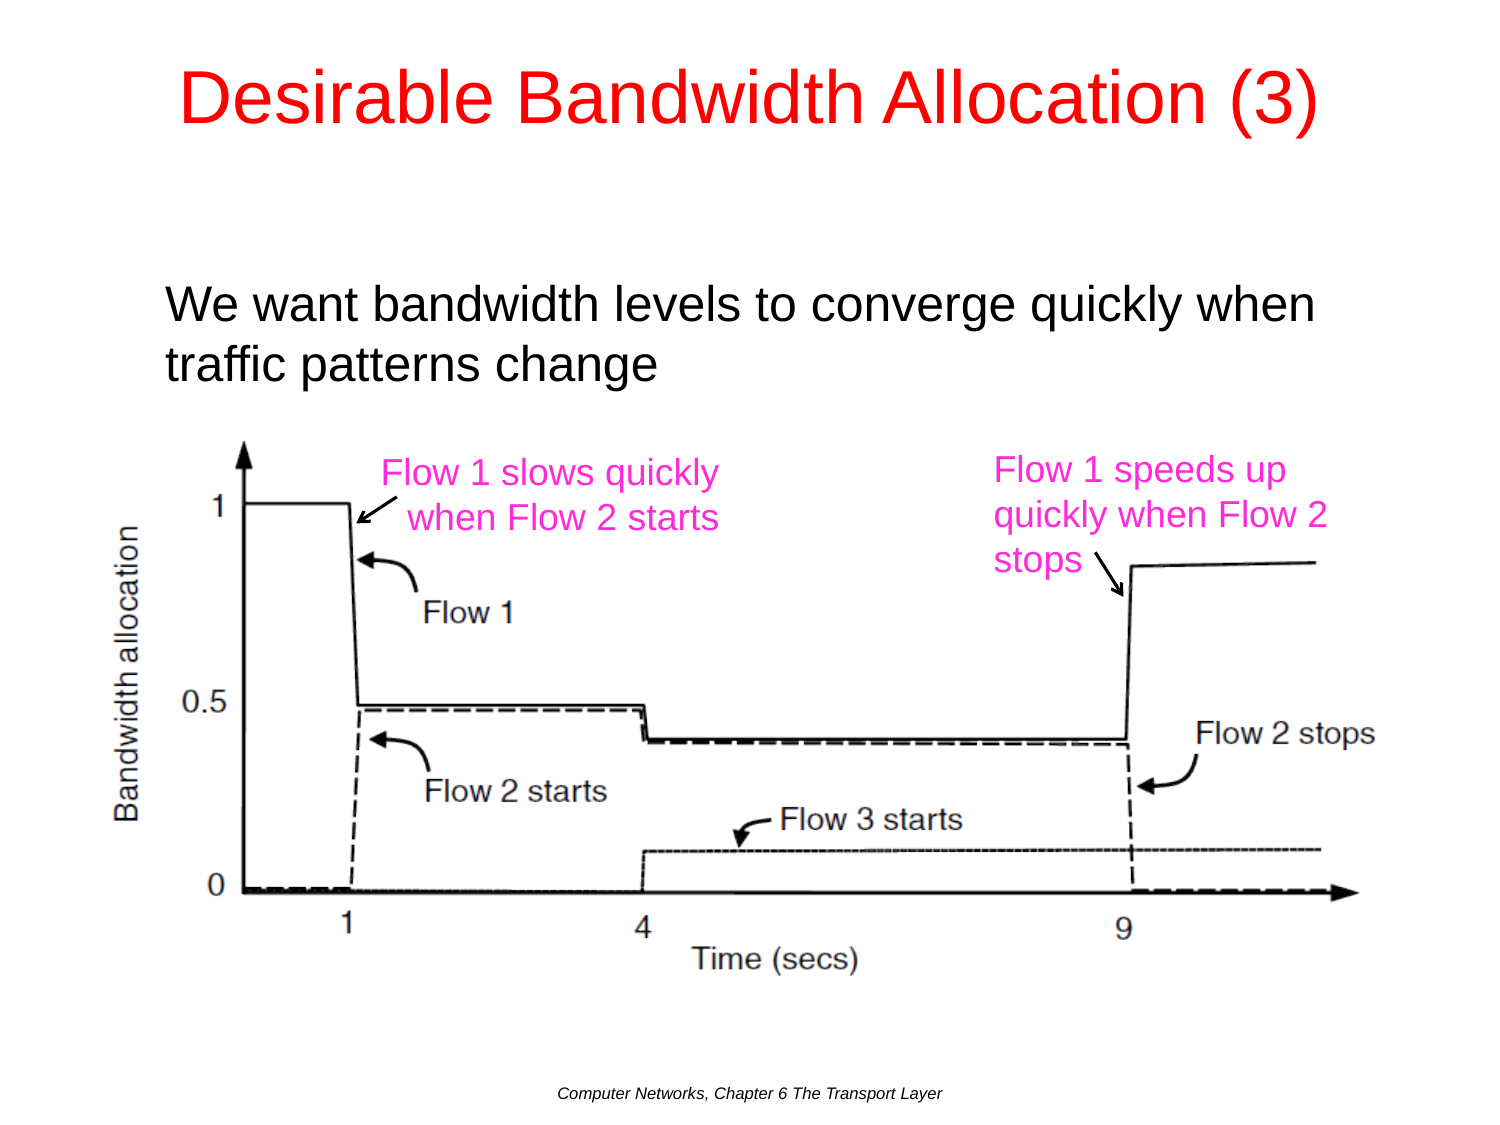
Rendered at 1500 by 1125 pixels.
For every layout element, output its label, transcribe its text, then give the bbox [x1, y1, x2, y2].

picture [86, 414, 1414, 995]
title Desirable Bandwidth Allocation (3) [0, 0, 1500, 188]
footer Computer Networks, Chapter 6 The Transport Layer [0, 1074, 1500, 1125]
list We want bandwidth levels to converge quickly when traffic patterns change [150, 264, 1428, 1019]
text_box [1086, 560, 1132, 589]
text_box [355, 496, 398, 524]
